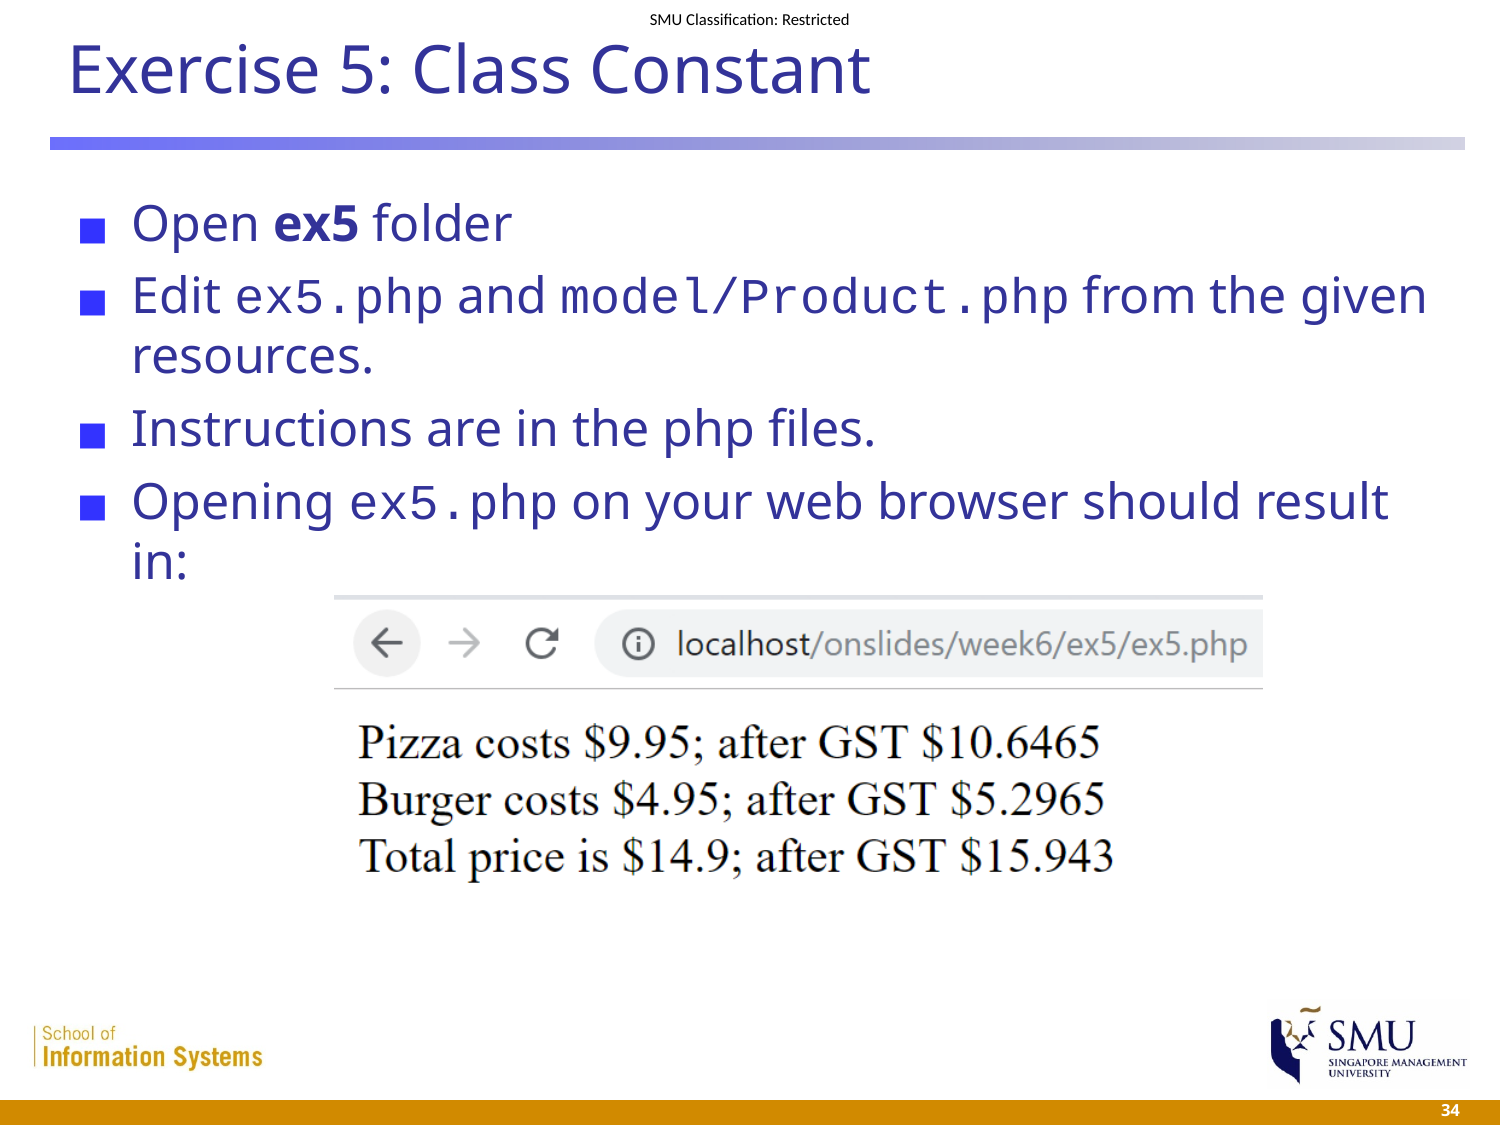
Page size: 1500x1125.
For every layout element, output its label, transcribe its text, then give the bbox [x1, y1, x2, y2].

title Exercise 5: Class Constant [52, 13, 1500, 120]
picture [27, 1012, 266, 1073]
slide_number 34 [1262, 1072, 1475, 1123]
text_box Open ex5 folder Edit ex5.php and model/Product.php from the given resources. Instructions are in the php files. Opening ex5.php on your web browser should result in: [46, 184, 1475, 974]
picture [333, 595, 1263, 902]
picture [1267, 999, 1470, 1072]
